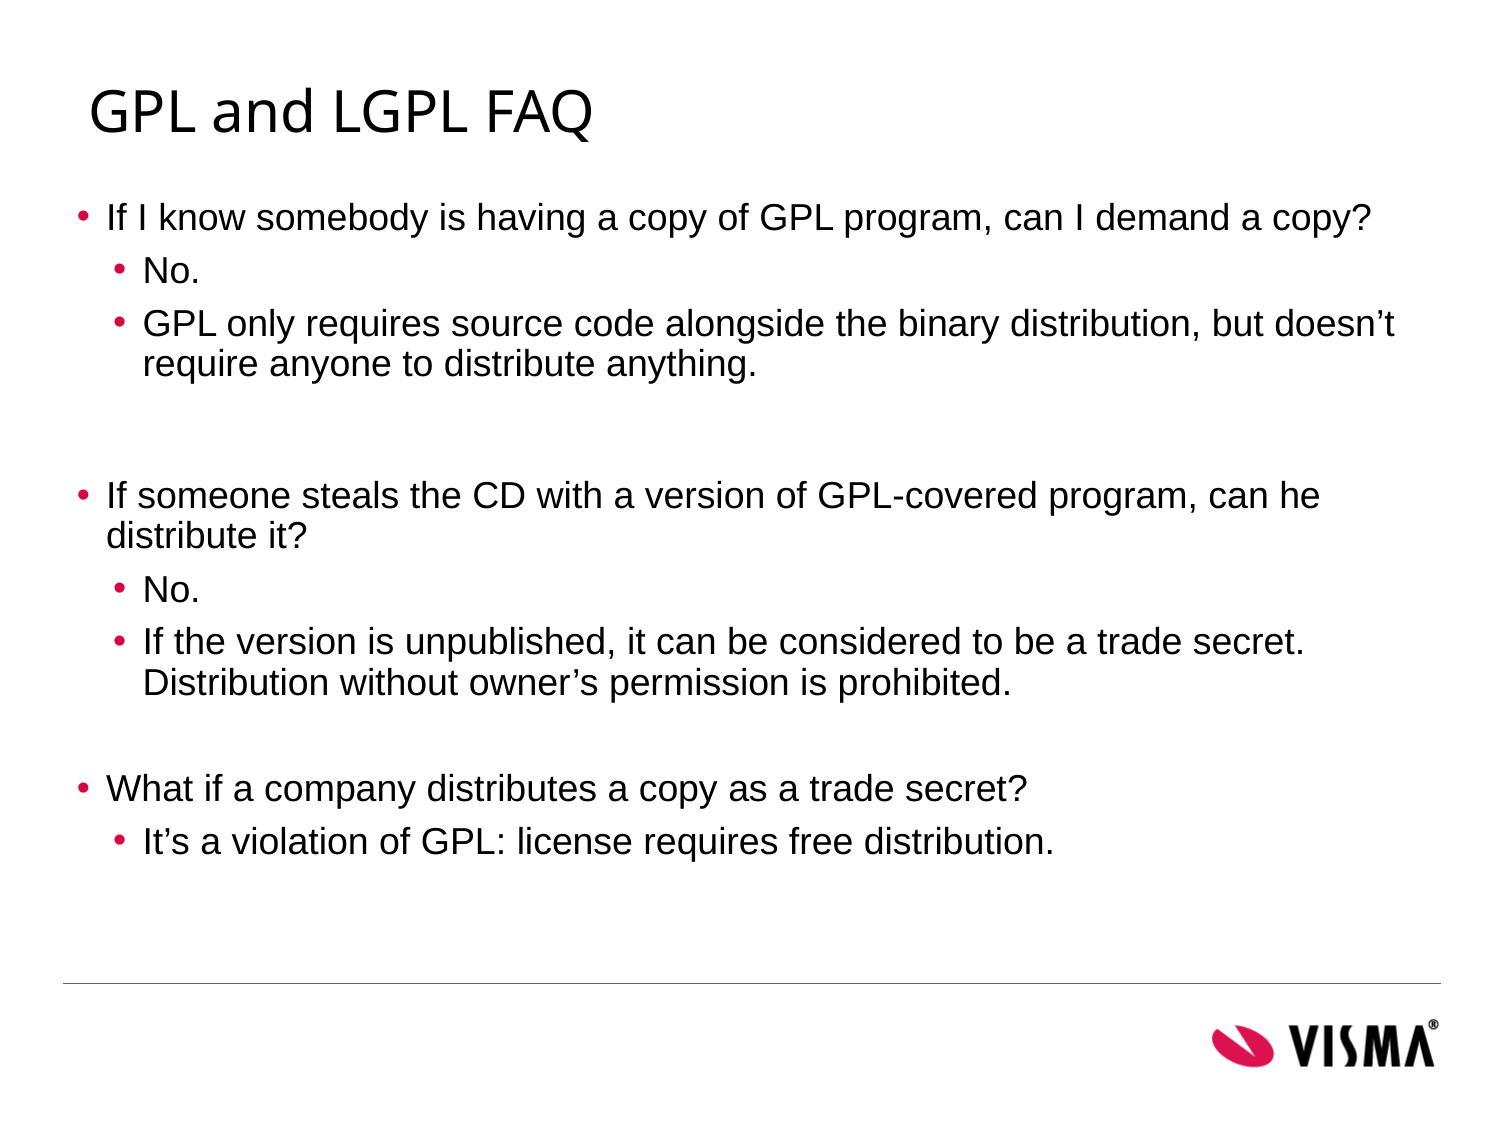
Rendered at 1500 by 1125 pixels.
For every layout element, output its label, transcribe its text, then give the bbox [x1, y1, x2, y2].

list If I know somebody is having a copy of GPL program, can I demand a copy? No. GPL only requires source code alongside the binary distribution, but doesn’t require anyone to distribute anything. If someone steals the CD with a version of GPL-covered program, can he distribute it? No. If the version is unpublished, it can be considered to be a trade secret. Distribution without owner’s permission is prohibited. What if a company distributes a copy as a trade secret? It’s a violation of GPL: license requires free distribution. [76, 197, 1404, 919]
title GPL and LGPL FAQ [88, 74, 1416, 158]
picture [1178, 998, 1500, 1125]
